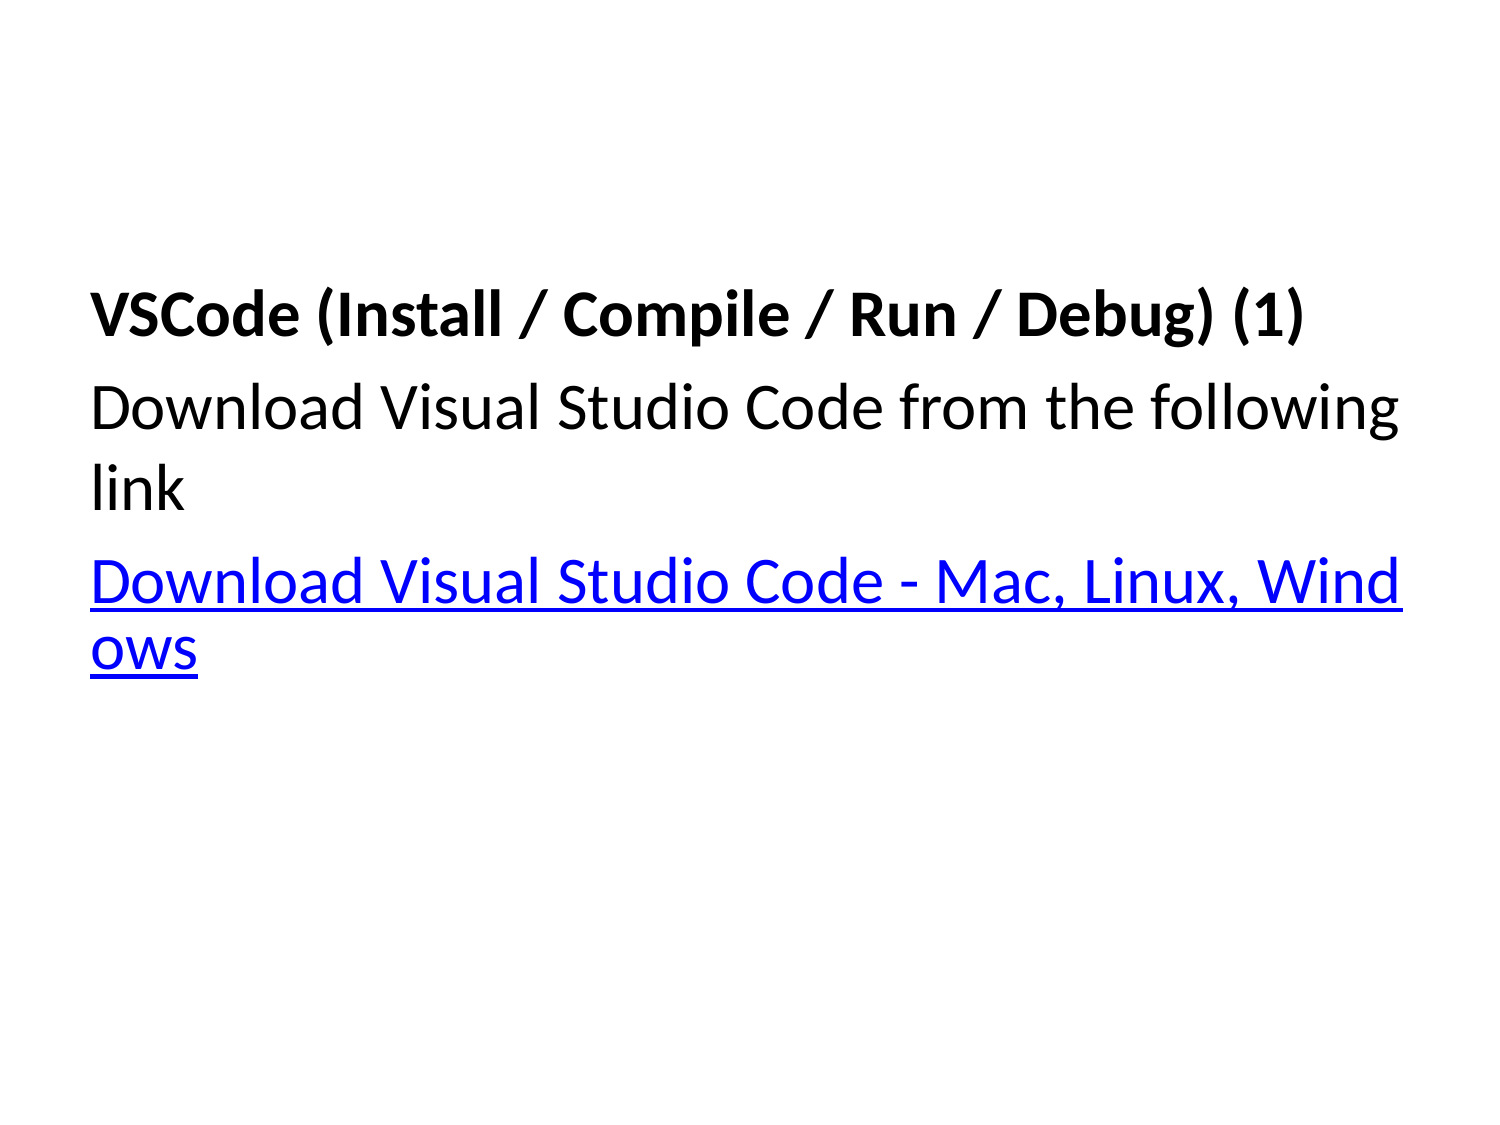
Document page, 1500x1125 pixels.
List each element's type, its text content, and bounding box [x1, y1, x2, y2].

list VSCode (Install / Compile / Run / Debug) (1) Download Visual Studio Code from the following link Download Visual Studio Code - Mac, Linux, Windows [75, 262, 1425, 1005]
